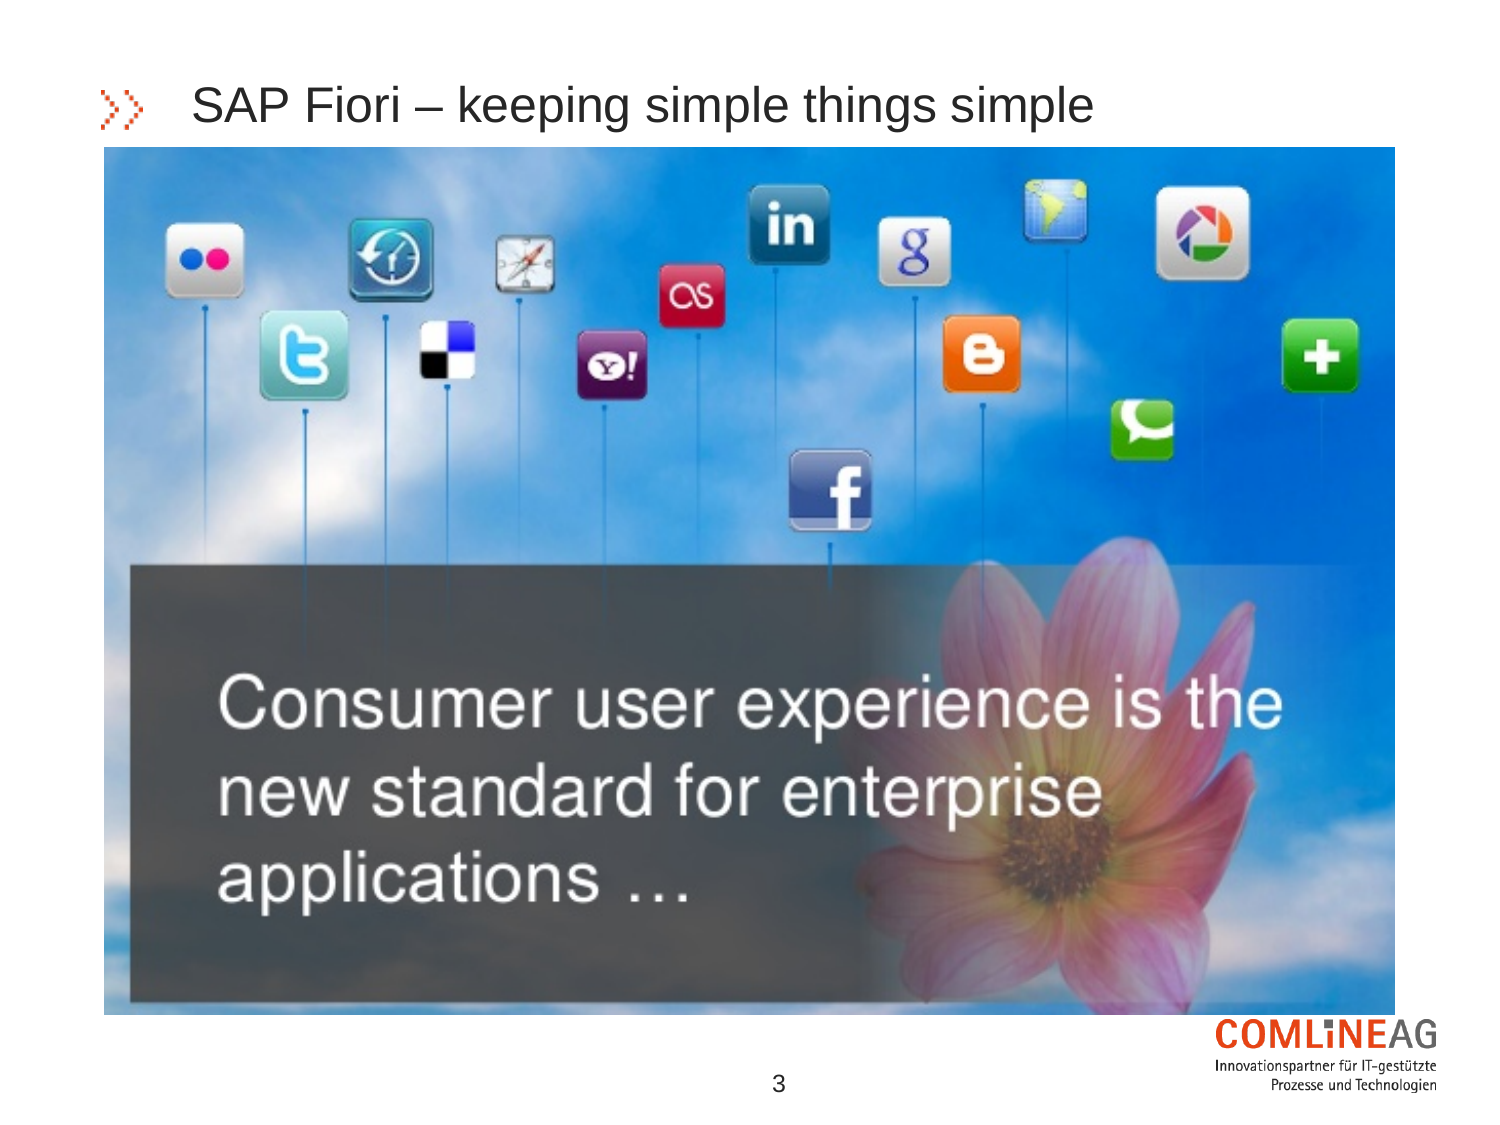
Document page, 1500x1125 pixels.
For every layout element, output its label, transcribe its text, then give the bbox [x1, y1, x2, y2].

picture [1216, 1019, 1436, 1093]
picture [101, 90, 143, 130]
picture [0, 147, 1500, 1016]
title SAP Fiori – keeping simple things simple [176, 58, 1442, 143]
